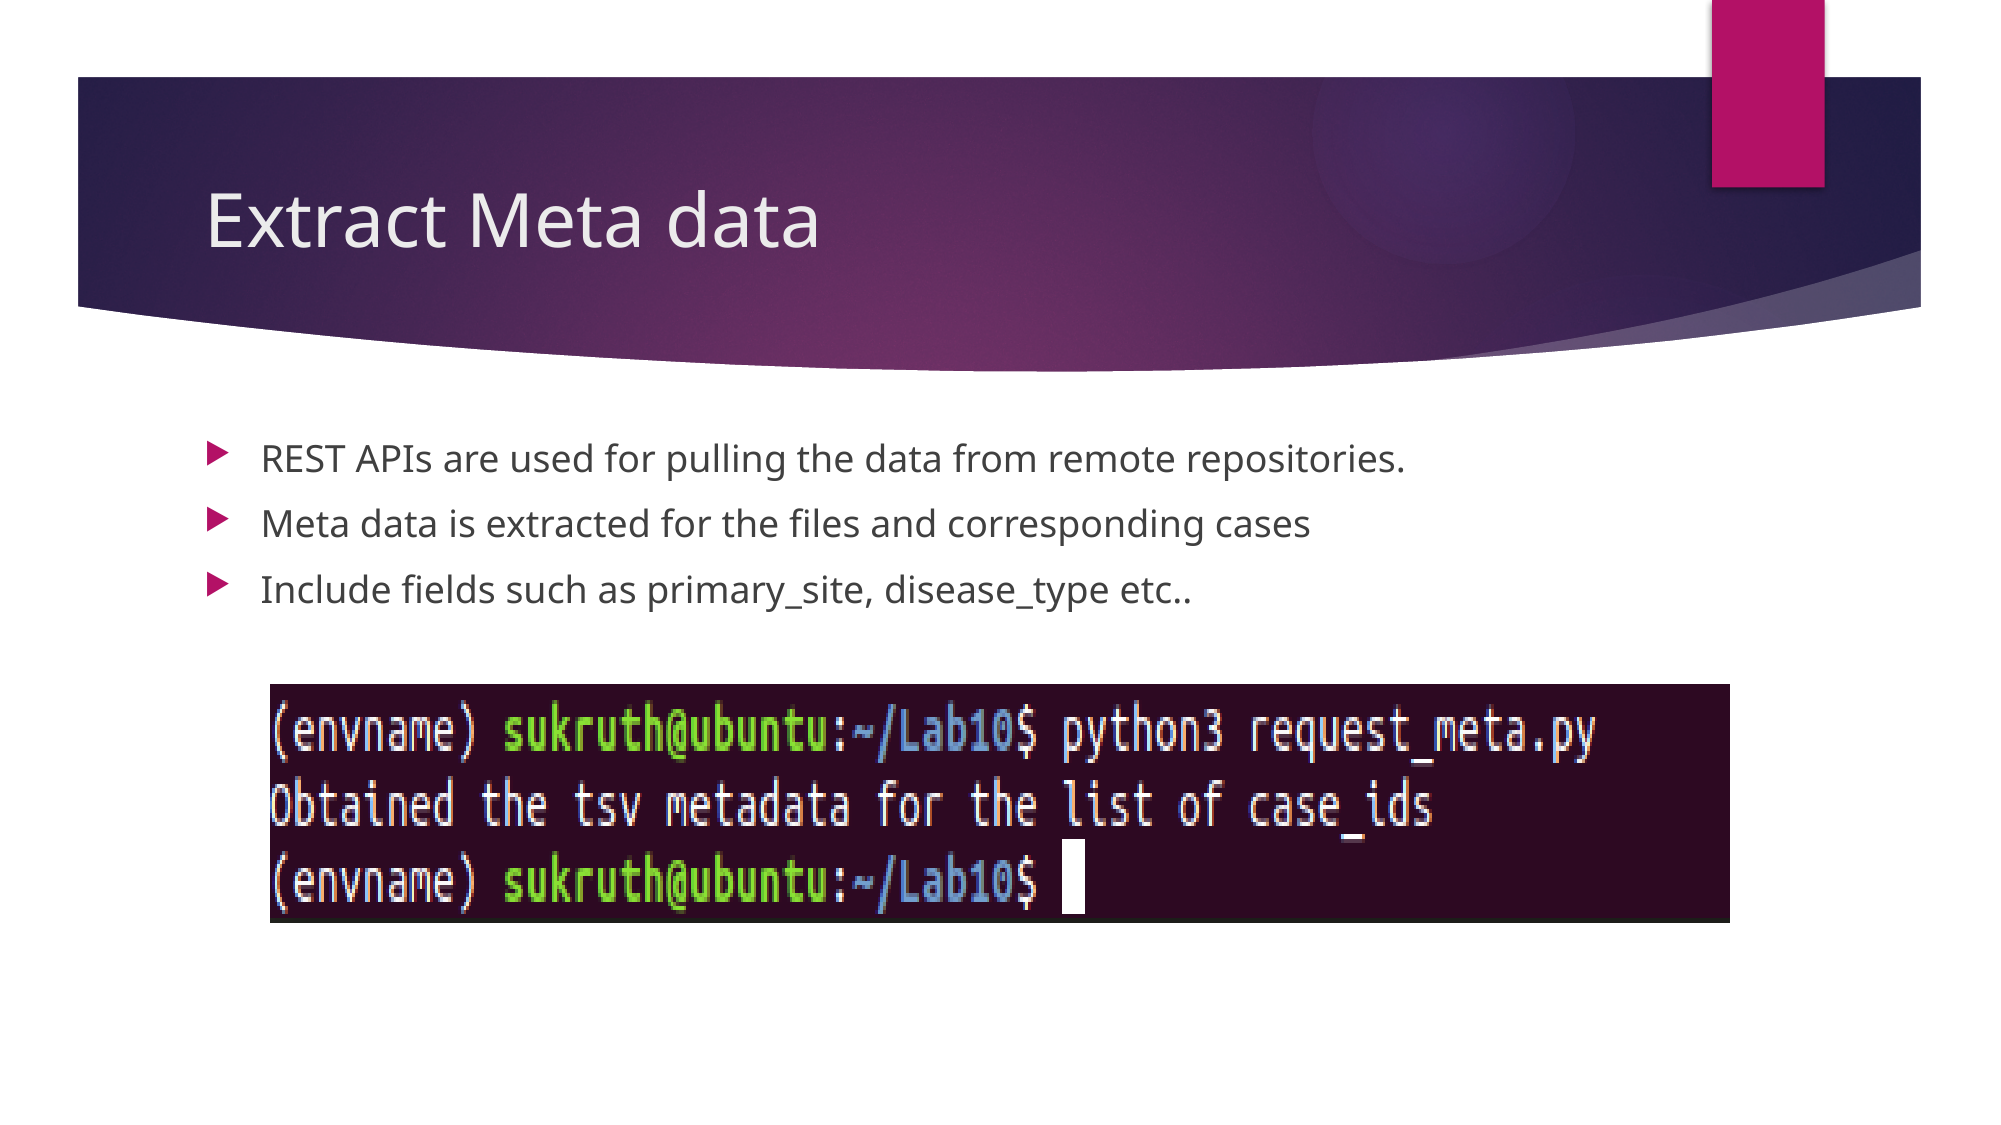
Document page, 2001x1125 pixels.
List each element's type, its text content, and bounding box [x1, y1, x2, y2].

picture [269, 684, 1730, 923]
title Extract Meta data [189, 159, 1627, 276]
list REST APIs are used for pulling the data from remote repositories. Meta data is extracted for the files and corresponding cases Include fields such as primary_site, disease_type etc.. [189, 427, 1638, 988]
